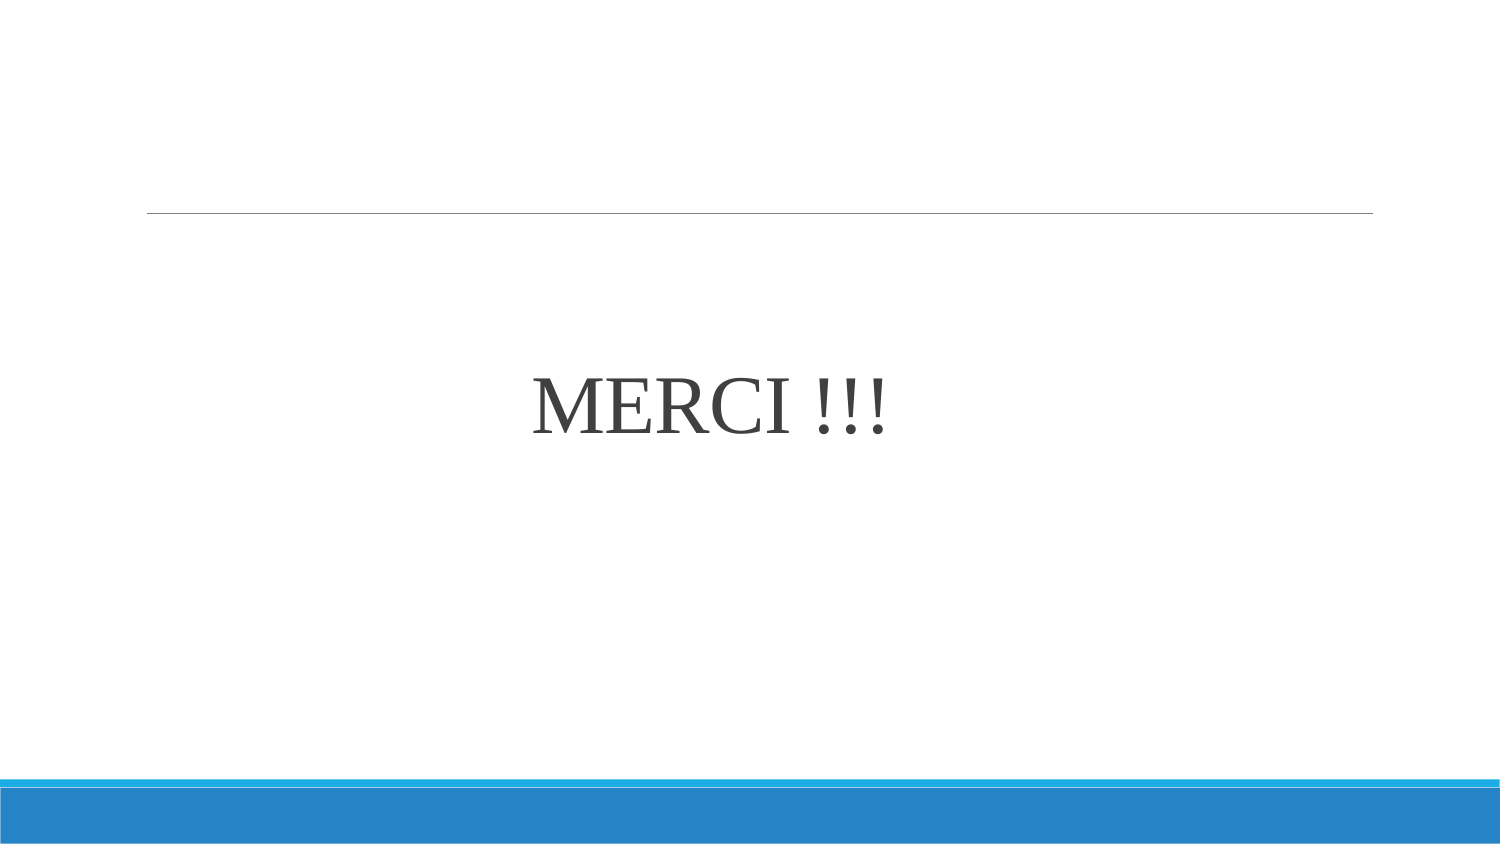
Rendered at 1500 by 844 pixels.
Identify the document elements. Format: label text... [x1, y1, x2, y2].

title MERCI !!! [516, 350, 922, 445]
